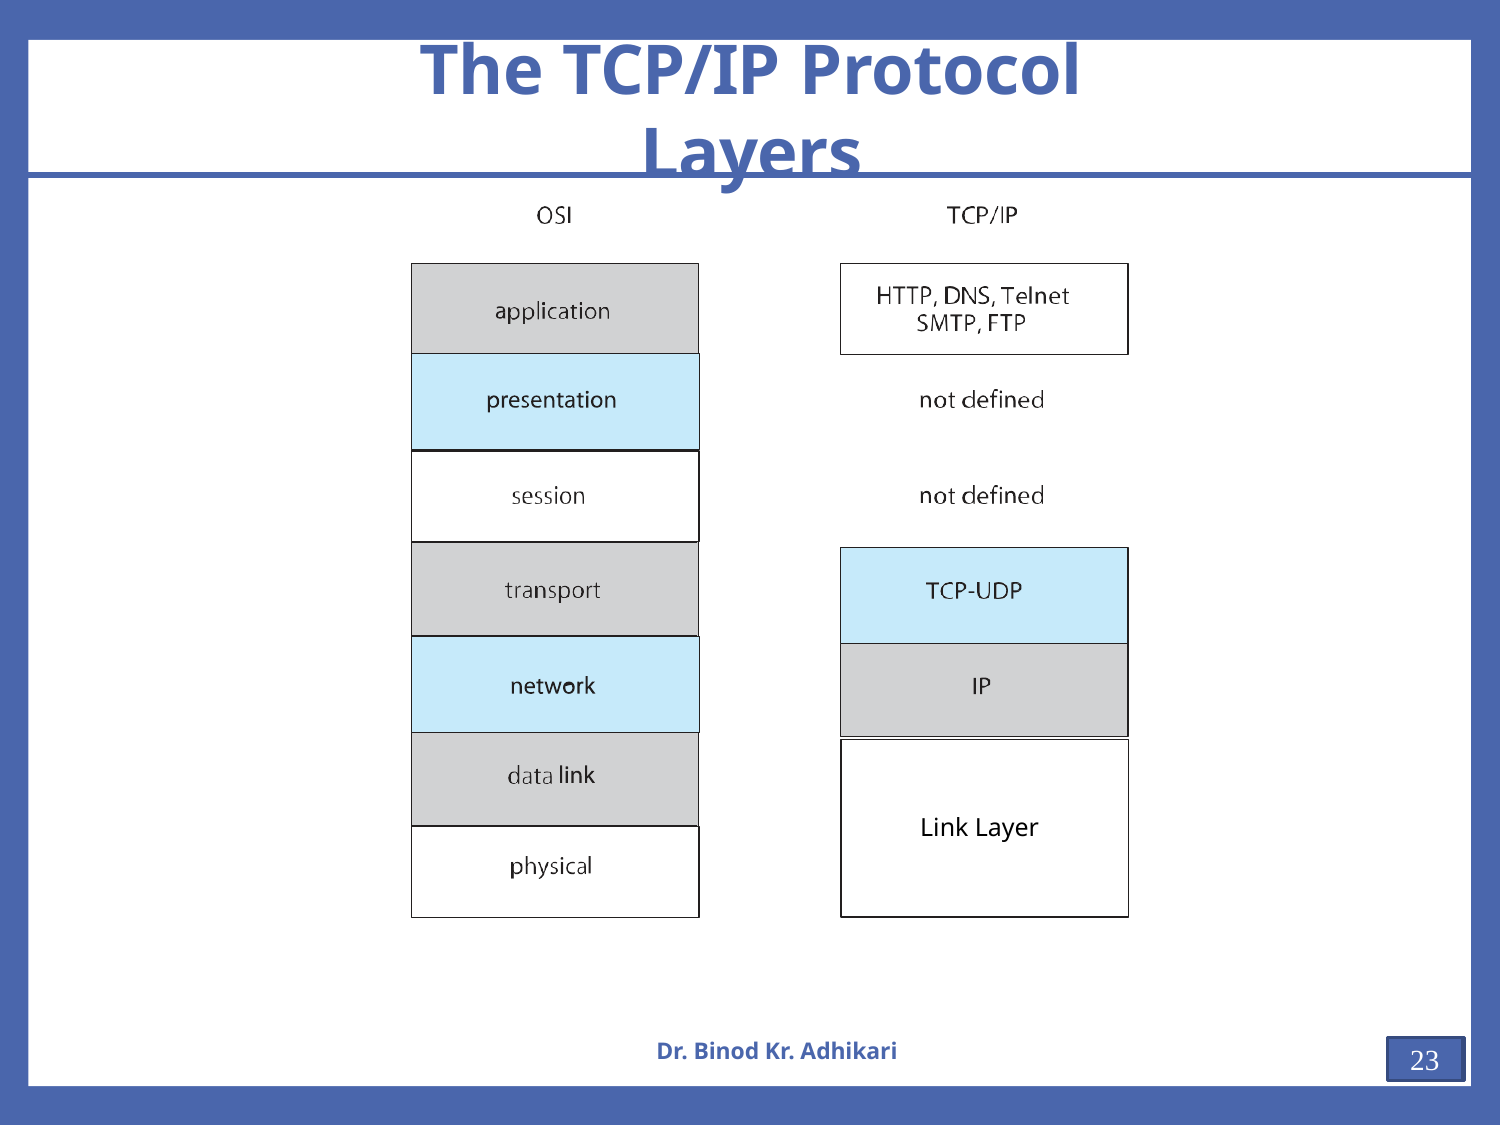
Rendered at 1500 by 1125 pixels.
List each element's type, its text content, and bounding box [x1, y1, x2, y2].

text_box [410, 262, 701, 919]
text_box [839, 546, 1129, 738]
title The TCP/IP Protocol Layers [300, 12, 1201, 203]
text_box [840, 745, 1129, 918]
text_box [962, 485, 1044, 504]
footer Dr. Binod Kr. Adhikari [485, 724, 1067, 1125]
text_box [536, 206, 571, 224]
text_box Link Layer [862, 804, 1097, 850]
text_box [962, 389, 1044, 409]
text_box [947, 206, 1018, 225]
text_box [920, 488, 956, 504]
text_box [839, 262, 1129, 356]
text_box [920, 392, 956, 409]
